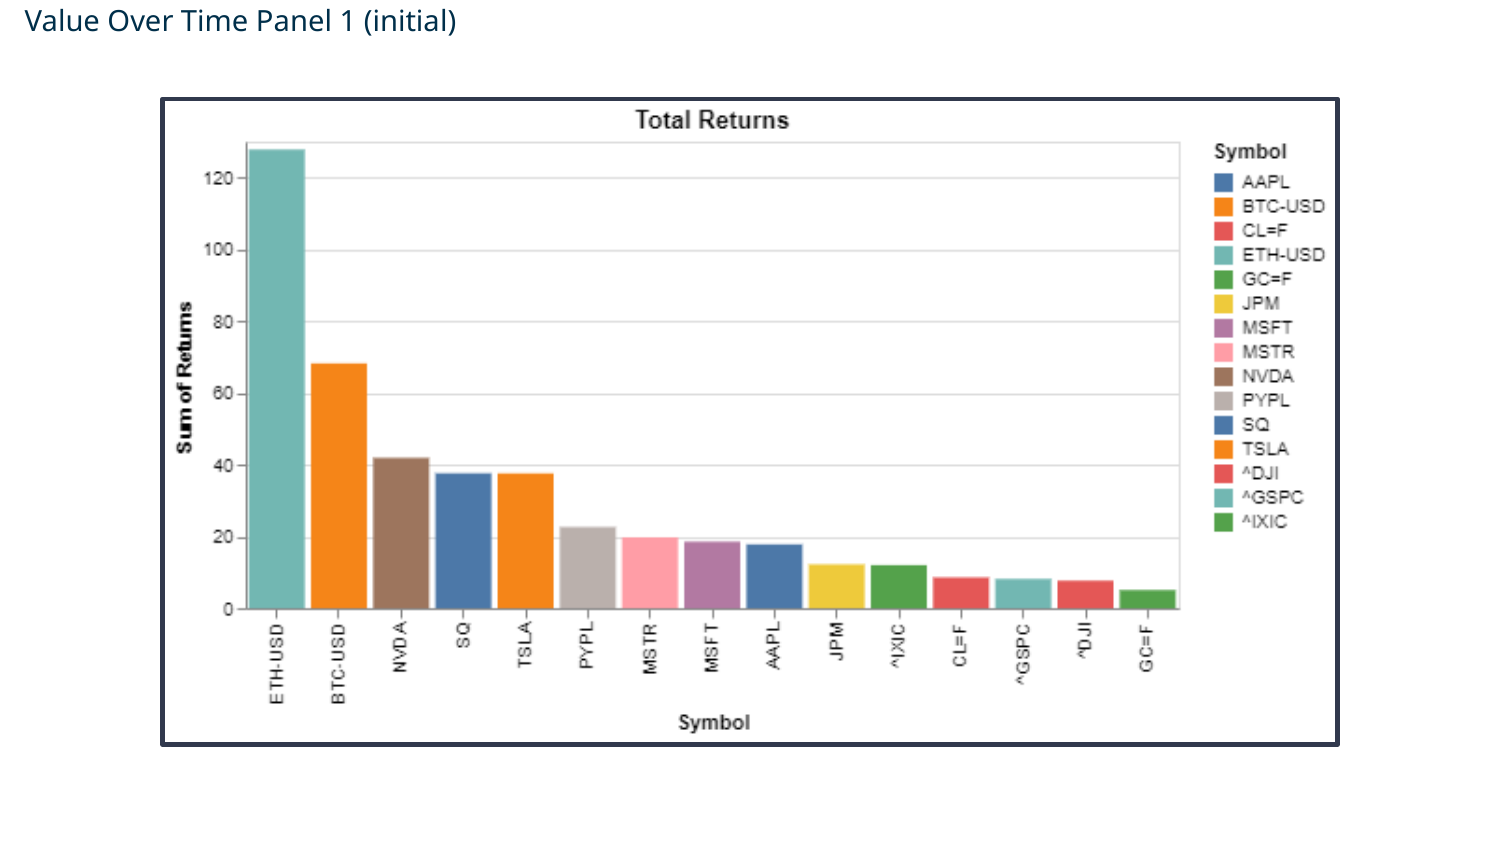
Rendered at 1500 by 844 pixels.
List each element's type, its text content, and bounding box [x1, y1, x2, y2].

picture [164, 101, 1336, 743]
text_box Value Over Time Panel 1 (initial) [9, 0, 928, 53]
